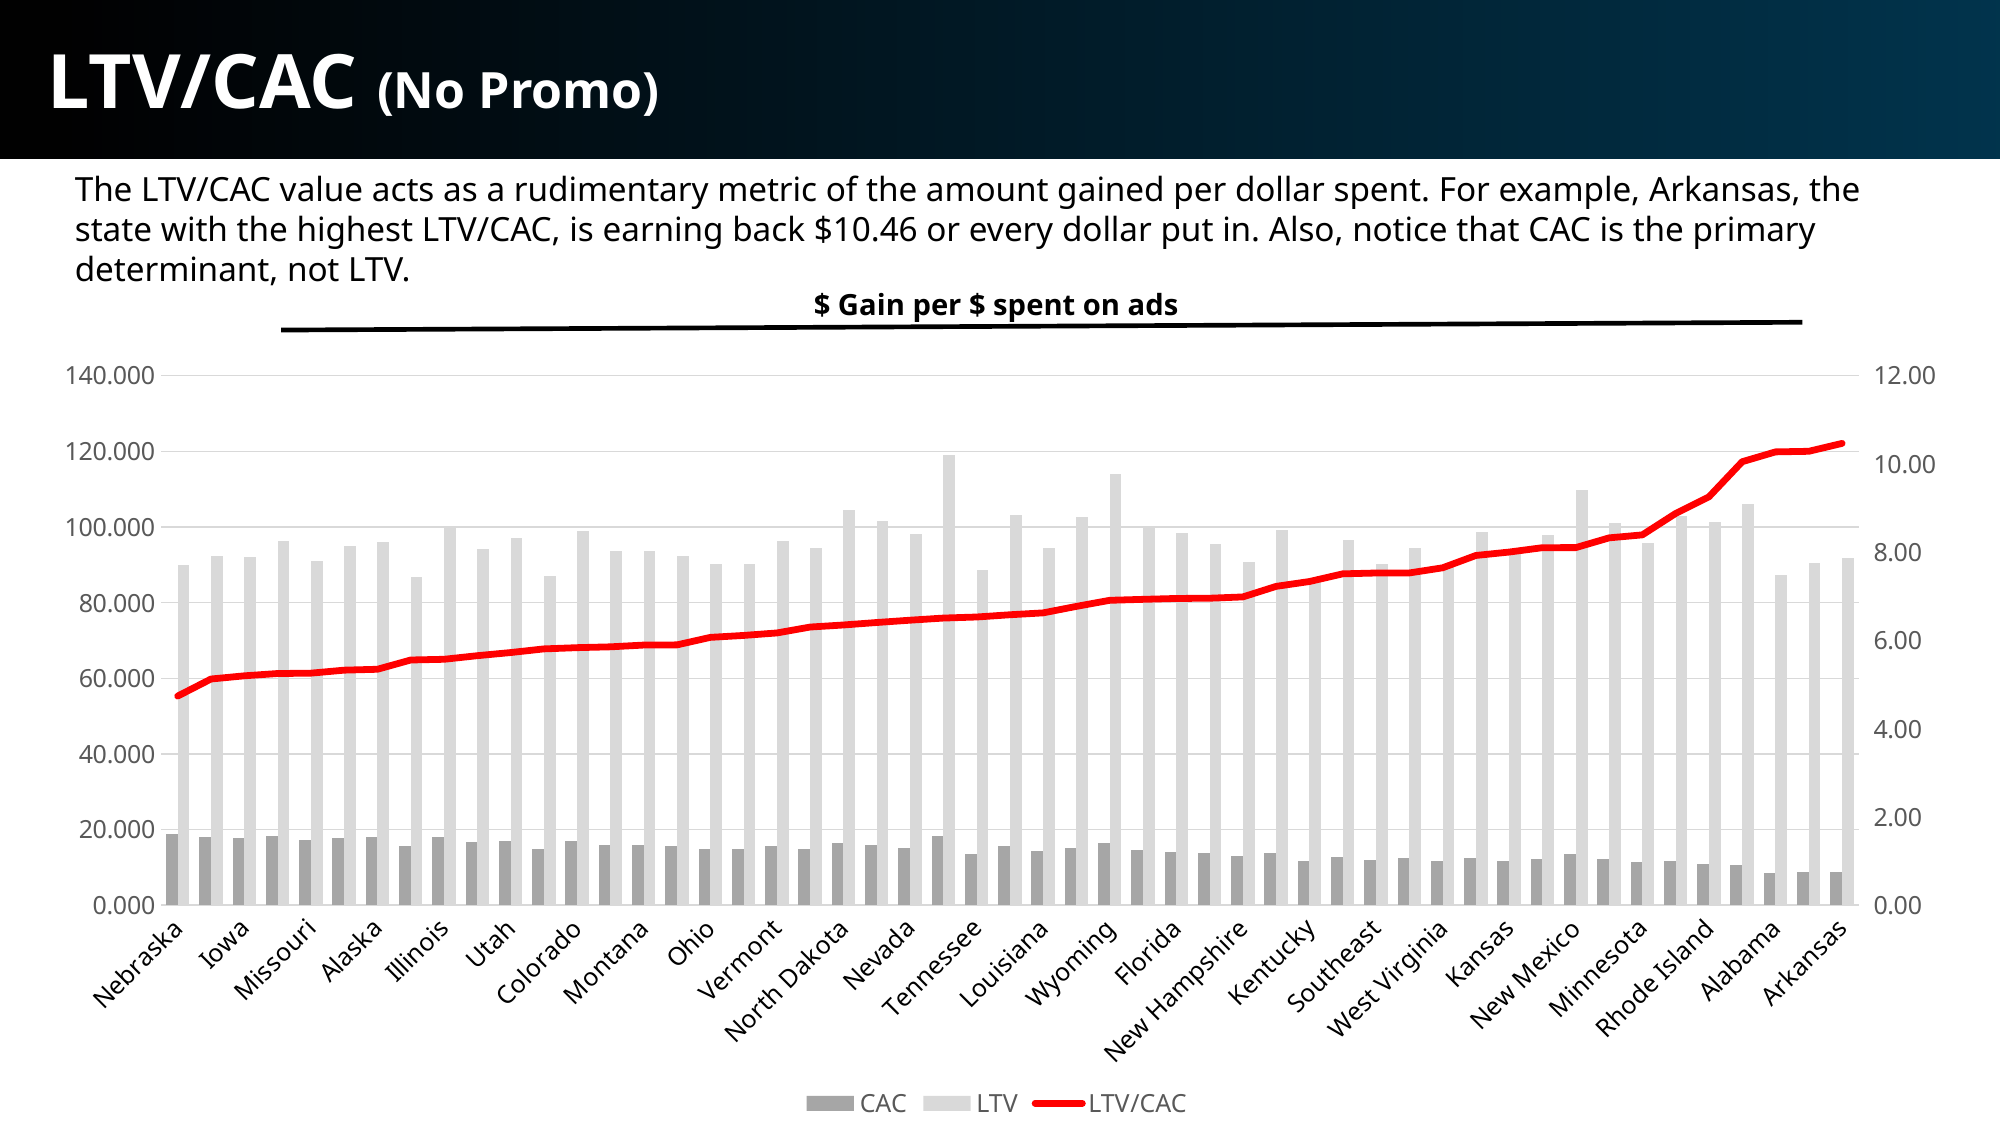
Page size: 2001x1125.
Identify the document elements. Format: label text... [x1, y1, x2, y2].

chart [41, 351, 1952, 1125]
text_box The LTV/CAC value acts as a rudimentary metric of the amount gained per dollar spent. For example, Arkansas, the state with the highest LTV/CAC, is earning back $10.46 or every dollar put in. Also, notice that CAC is the primary determinant, not LTV. [60, 160, 1940, 296]
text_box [281, 322, 1803, 331]
picture [0, 0, 1304, 159]
text_box $ Gain per $ spent on ads [460, 282, 1540, 322]
